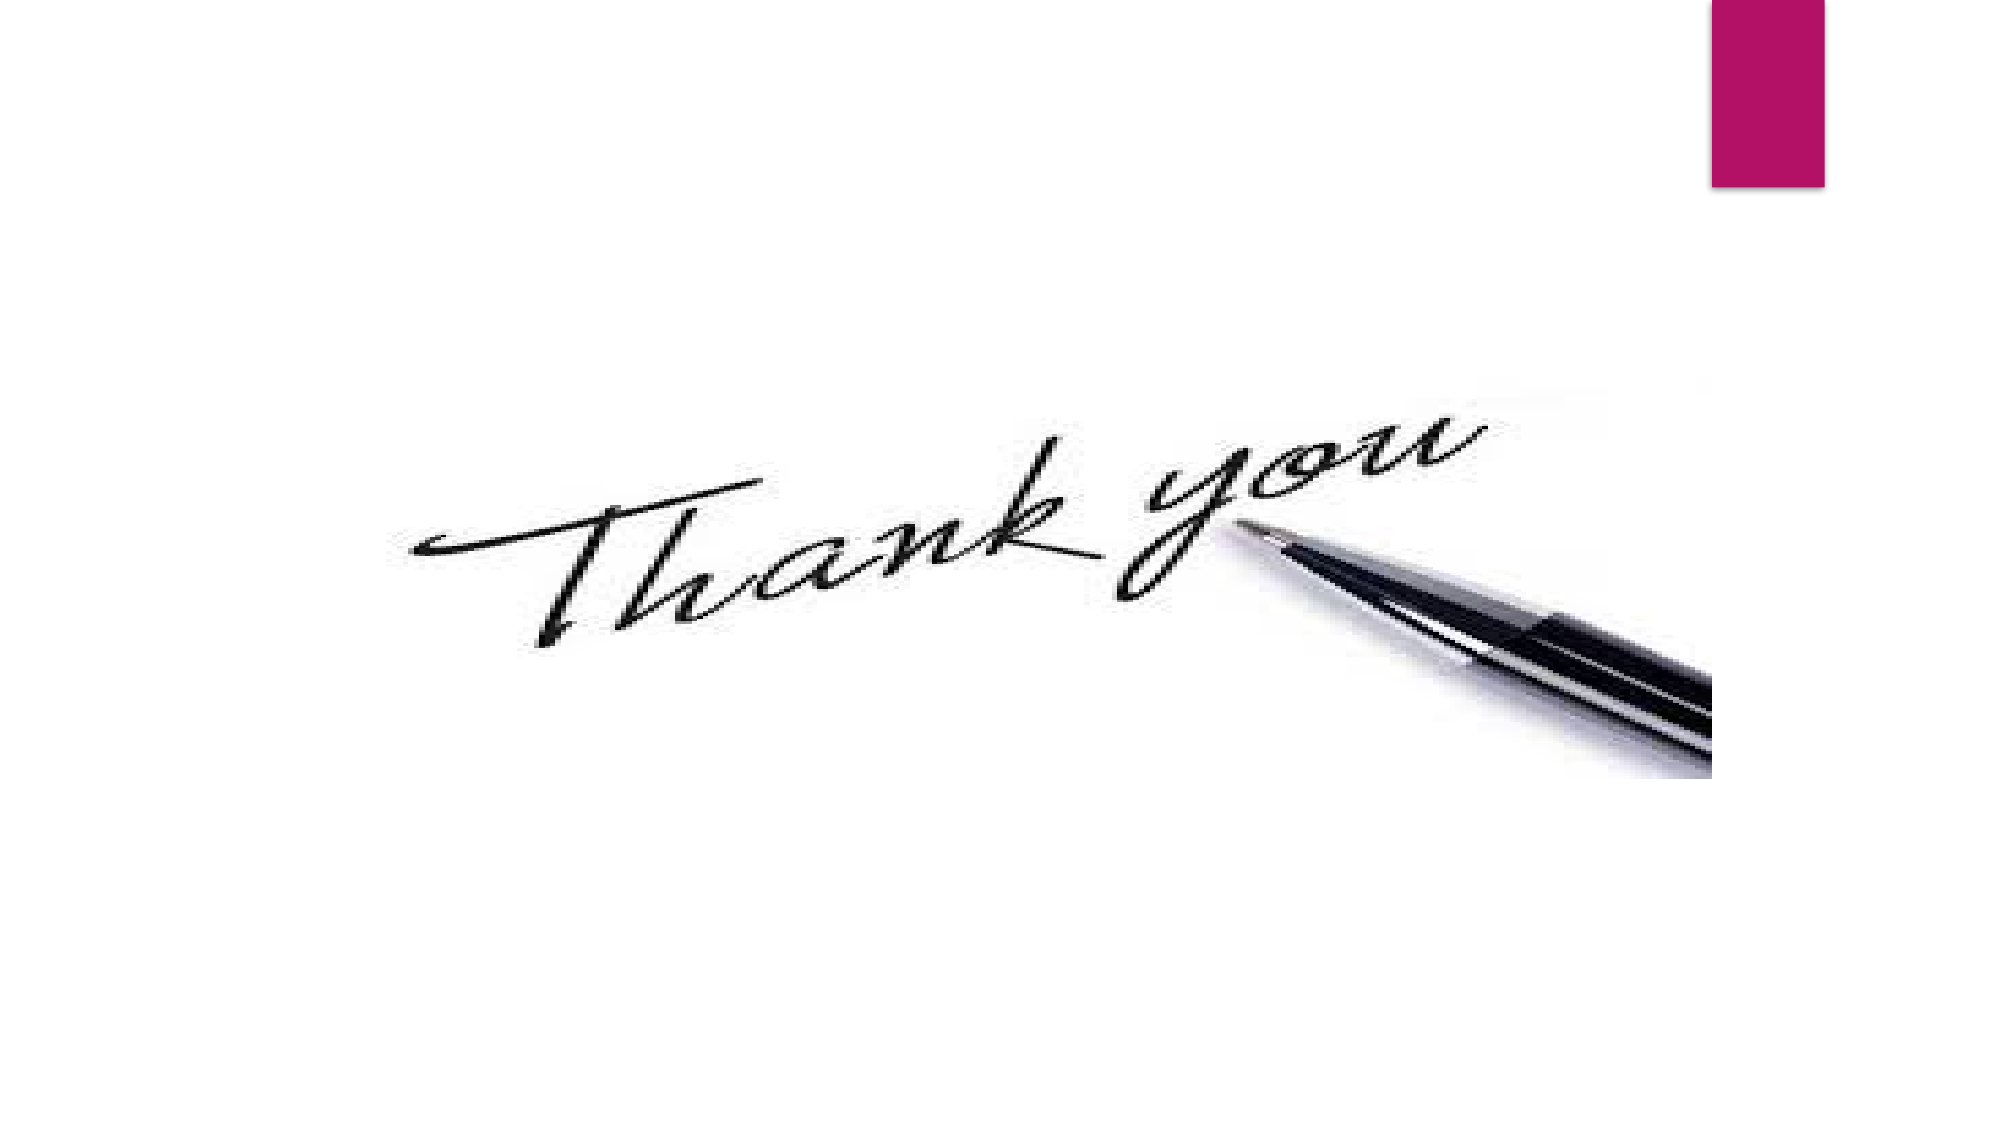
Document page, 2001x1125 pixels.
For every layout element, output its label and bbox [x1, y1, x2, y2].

list [255, 267, 1712, 780]
